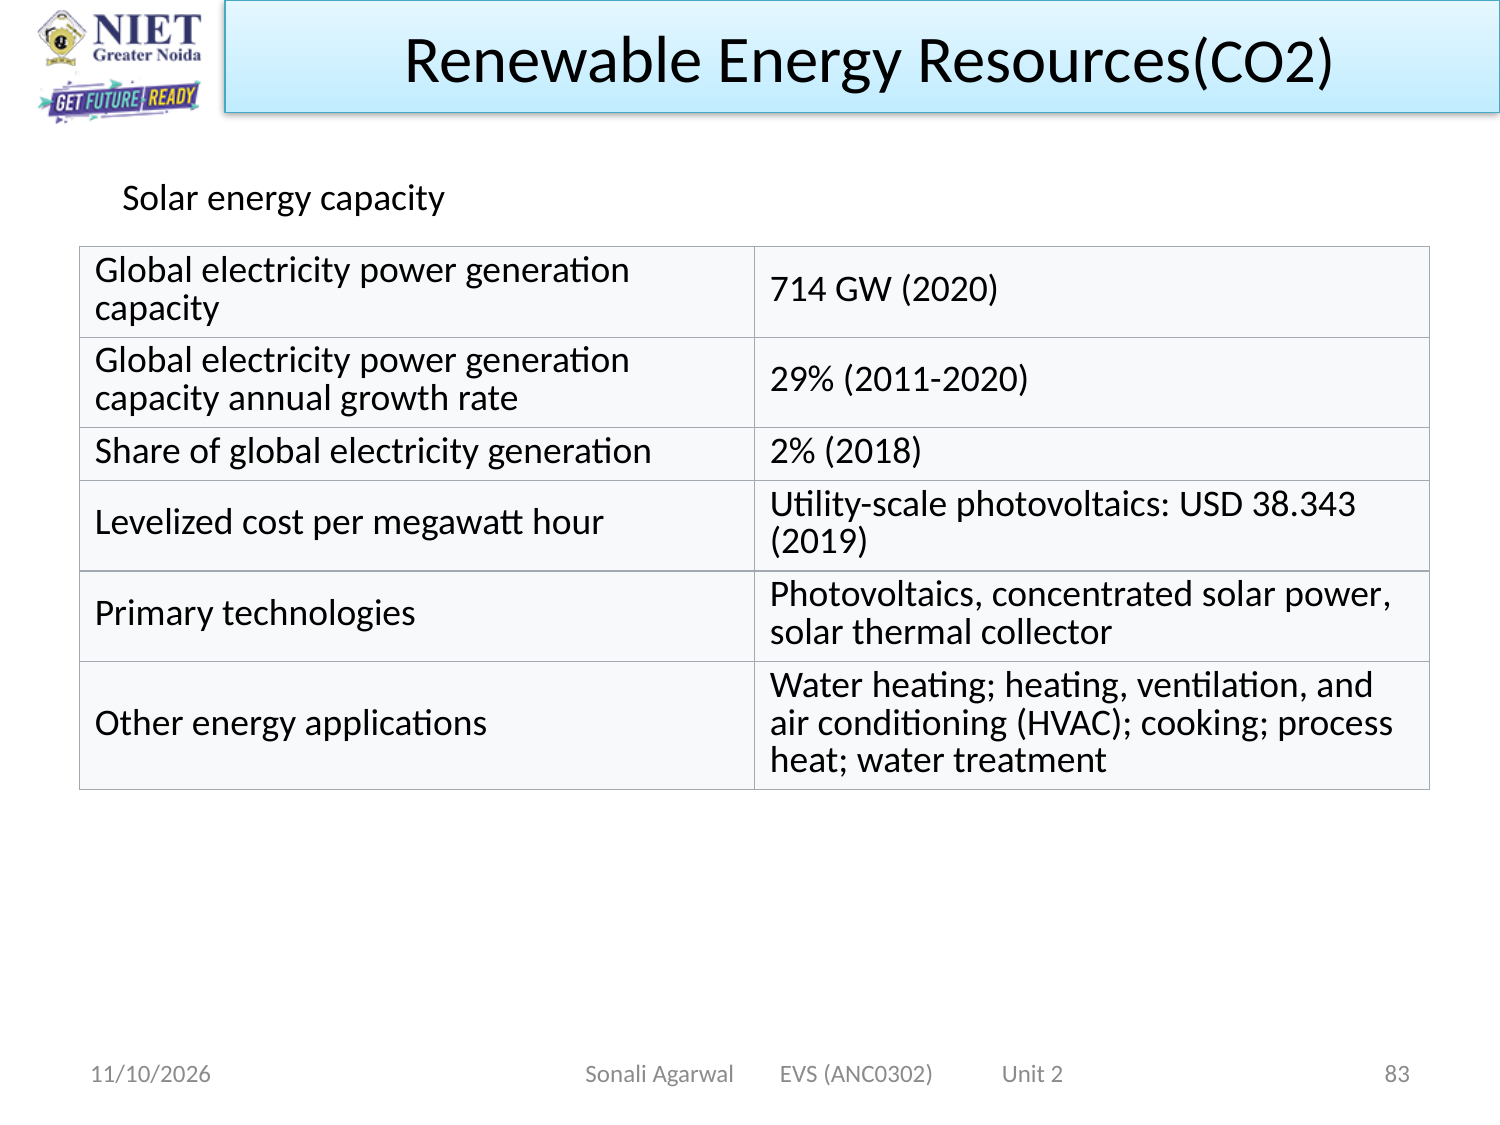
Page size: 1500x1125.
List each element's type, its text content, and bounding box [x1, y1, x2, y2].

table_header Global electricity power generation capacity [80, 247, 754, 337]
table_cell Water heating; heating, ventilation, and air conditioning (HVAC); cooking; process heat; water treatment [755, 662, 1429, 789]
text_box Renewable Energy Resources(CO2) [238, 0, 1500, 113]
table_cell 2% (2018) [755, 428, 1429, 480]
slide_number 83 [1074, 1042, 1425, 1103]
table_cell 29% (2011-2020) [755, 338, 1429, 427]
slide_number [75, 1042, 412, 1103]
table_cell Utility-scale photovoltaics: USD 38.343 (2019) [755, 481, 1429, 570]
table_cell Share of global electricity generation [80, 428, 754, 480]
footer Sonali Agarwal EVS (ANC0302) Unit 2 [412, 1042, 1074, 1103]
table_cell Global electricity power generation capacity annual growth rate [80, 338, 754, 427]
table_cell Photovoltaics, concentrated solar power, solar thermal collector [755, 572, 1429, 661]
table_cell Other energy applications [80, 662, 754, 789]
picture [0, 0, 238, 135]
table_header 714 GW (2020) [755, 247, 1429, 337]
text_box Solar energy capacity [107, 165, 863, 225]
table_cell Levelized cost per megawatt hour [80, 481, 754, 570]
table_cell Primary technologies [80, 572, 754, 661]
